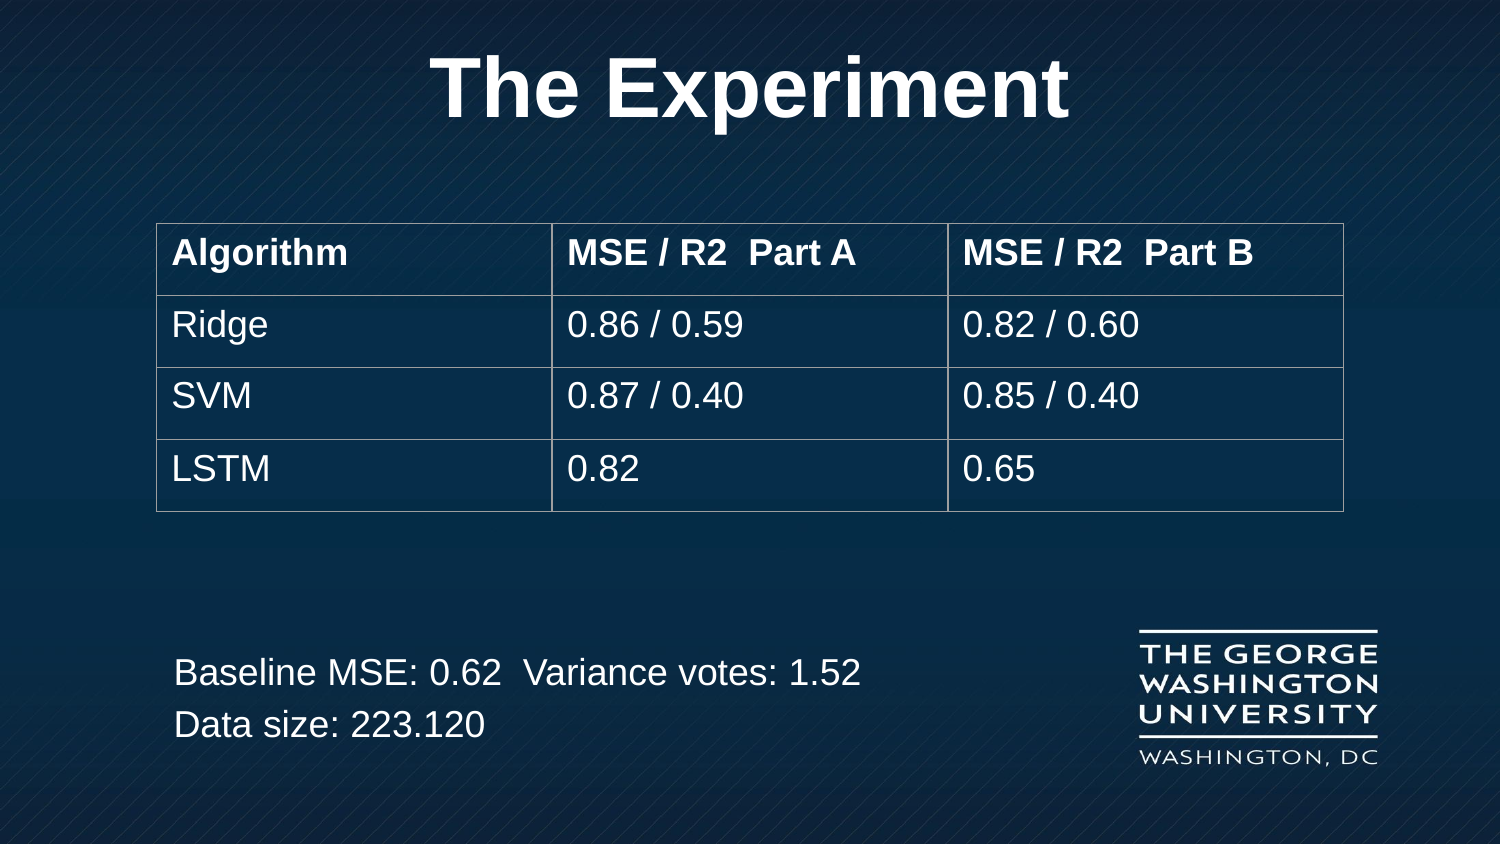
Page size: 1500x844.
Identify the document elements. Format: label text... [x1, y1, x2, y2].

picture [0, 0, 1500, 844]
table_cell 0.86 / 0.59 [553, 296, 947, 367]
text_box Baseline MSE: 0.62 Variance votes: 1.52 Data size: 223.120 [12, 637, 1245, 797]
text_box The Experiment [113, 42, 1386, 146]
table_cell 0.85 / 0.40 [949, 368, 1343, 439]
table_cell Ridge [157, 296, 551, 367]
table_cell SVM [157, 368, 551, 439]
table_header MSE / R2 Part B [949, 224, 1343, 295]
table_header Algorithm [157, 224, 551, 295]
table_cell LSTM [157, 440, 551, 511]
table_header MSE / R2 Part A [553, 224, 947, 295]
table_cell 0.65 [949, 440, 1343, 511]
table_cell 0.82 / 0.60 [949, 296, 1343, 367]
table_cell 0.87 / 0.40 [553, 368, 947, 439]
table_cell 0.82 [553, 440, 947, 511]
